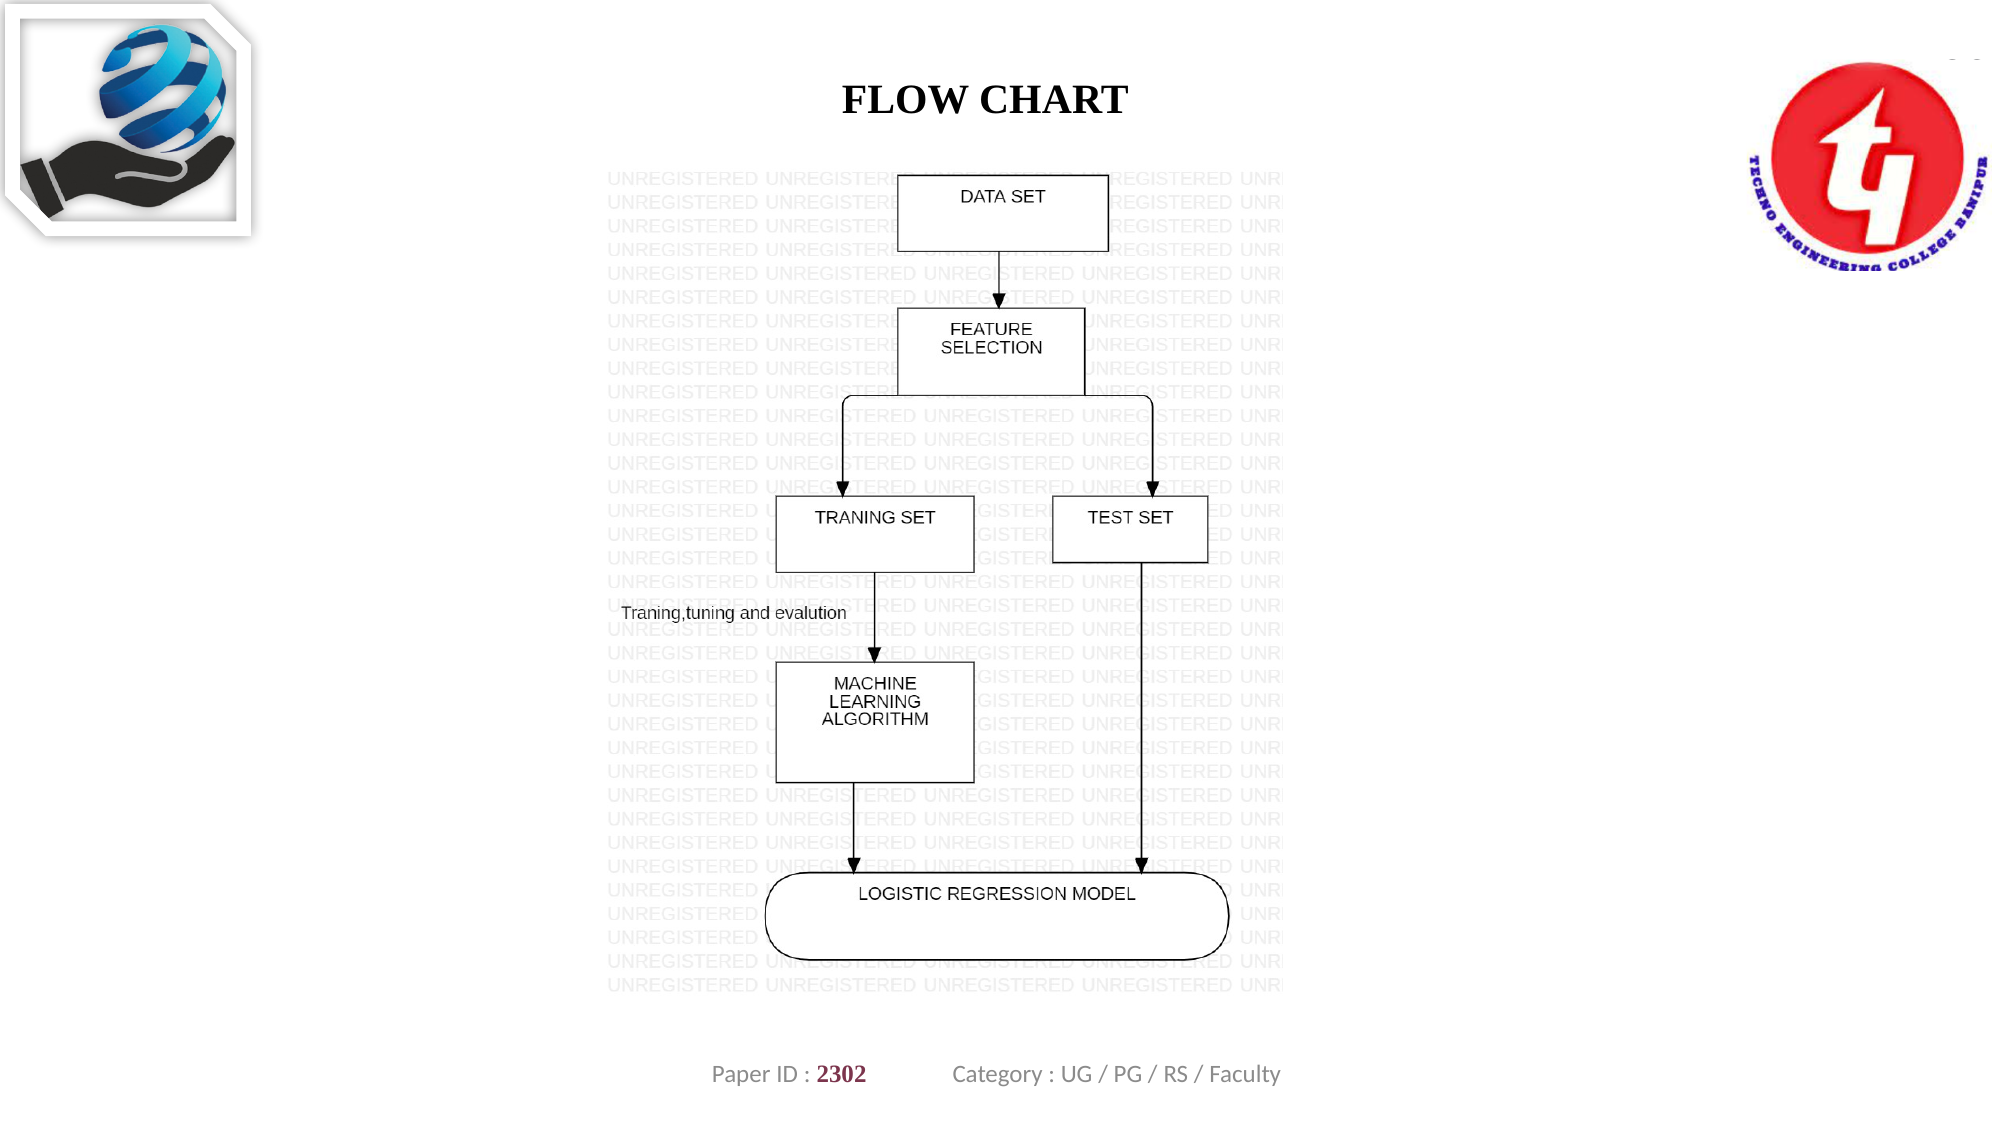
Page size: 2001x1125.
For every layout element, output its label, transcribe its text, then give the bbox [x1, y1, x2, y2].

title FLOW CHART [325, 54, 1645, 141]
footer Paper ID : 2302 Category : UG / PG / RS / Faculty [662, 1042, 1338, 1103]
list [607, 161, 1283, 1014]
picture [1746, 59, 1992, 271]
picture [20, 19, 236, 221]
